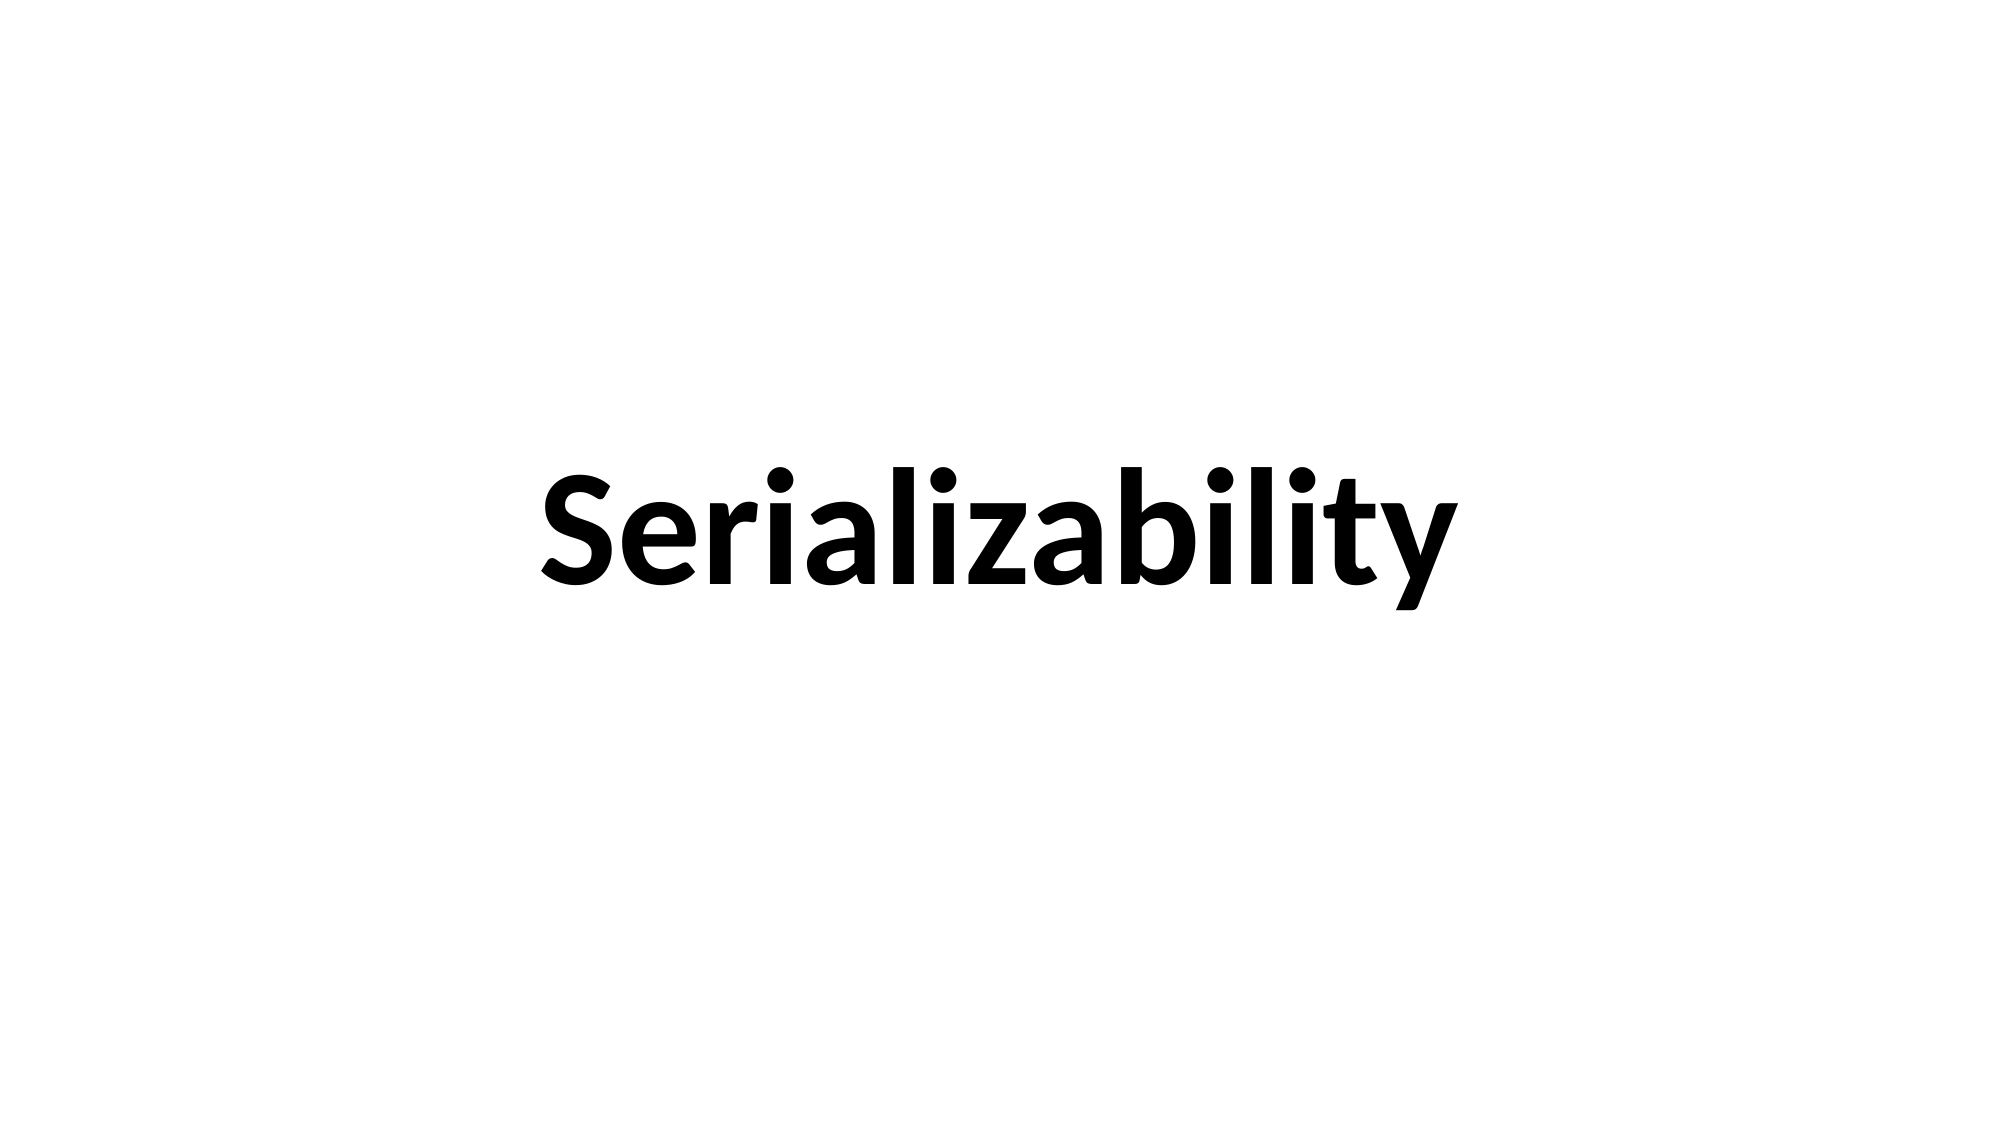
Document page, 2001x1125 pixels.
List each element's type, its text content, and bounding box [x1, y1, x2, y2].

title Serializability [249, 236, 1750, 629]
